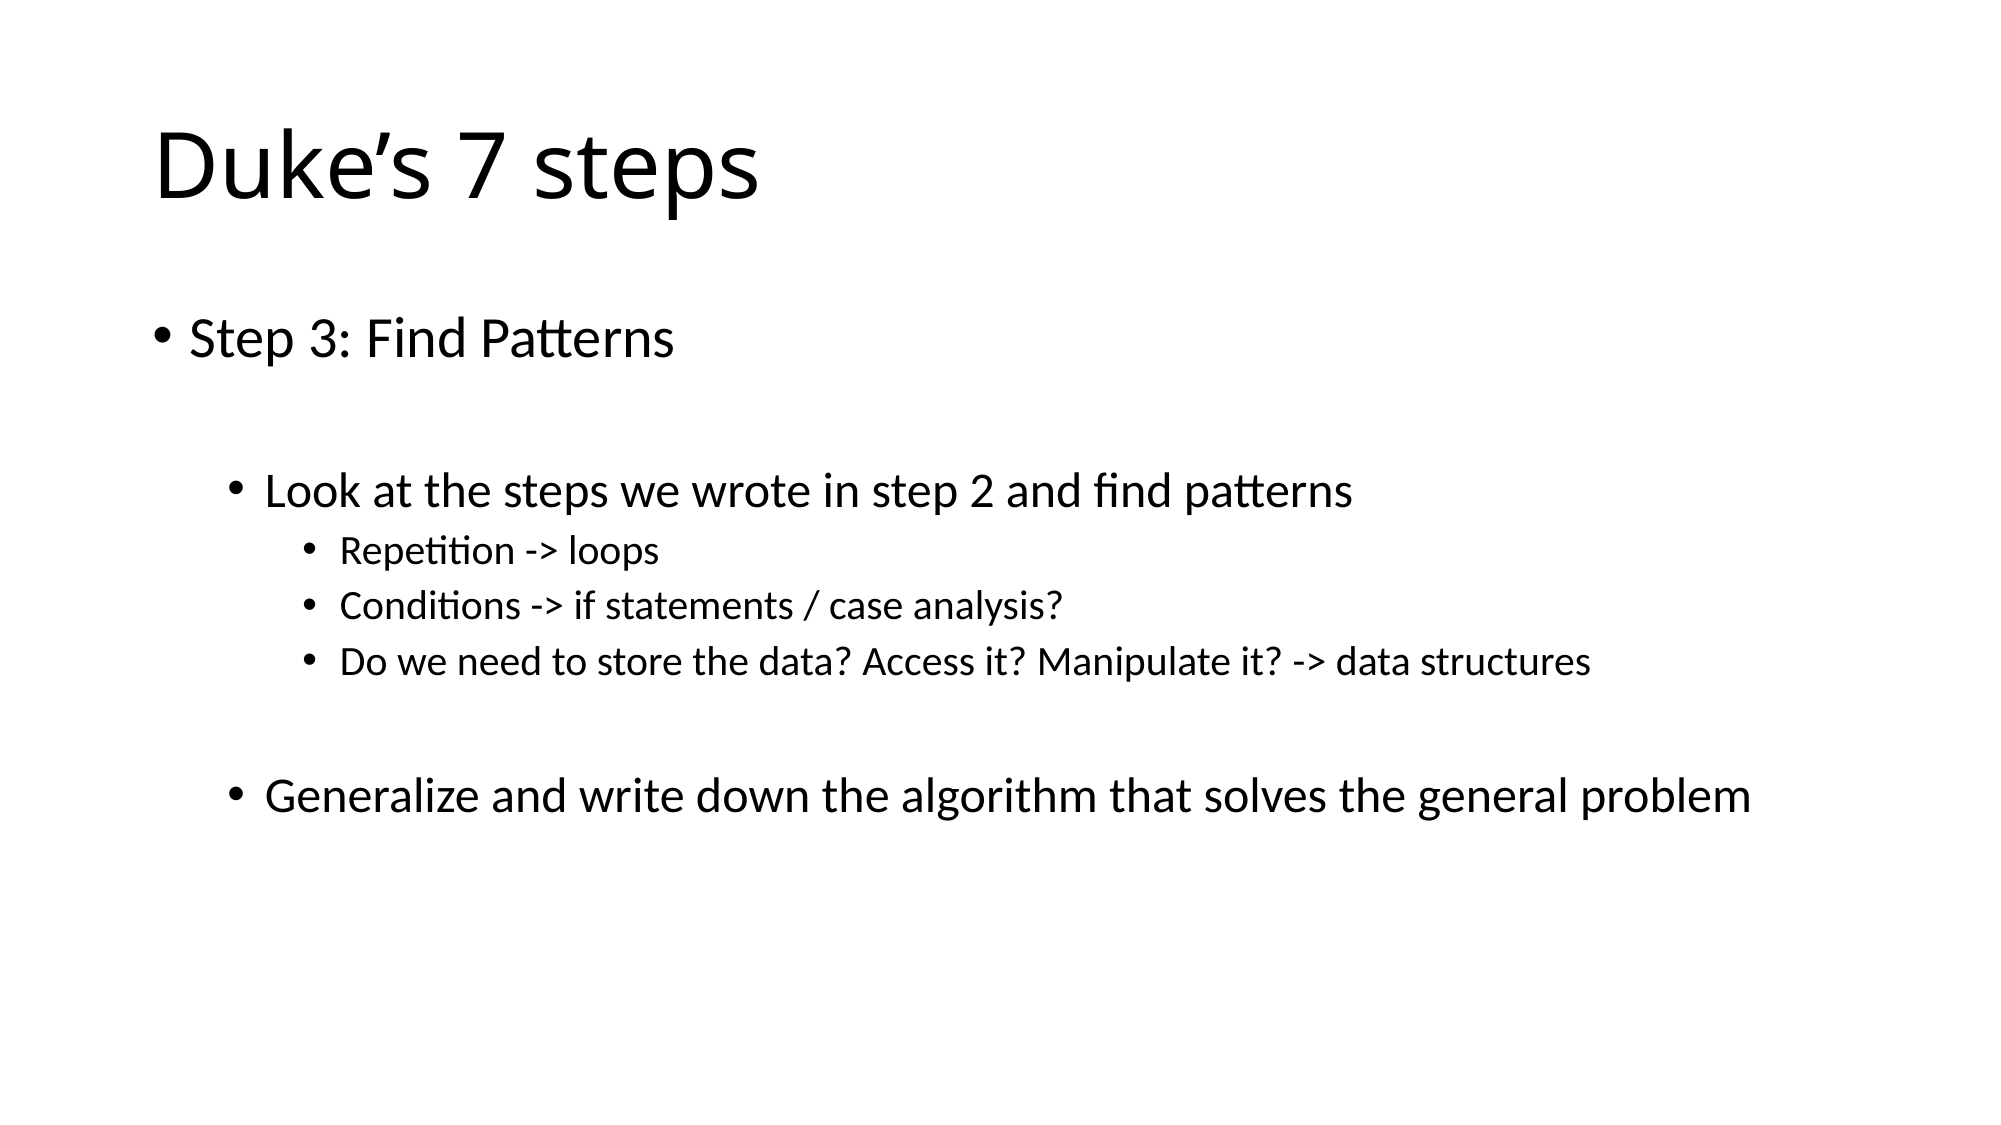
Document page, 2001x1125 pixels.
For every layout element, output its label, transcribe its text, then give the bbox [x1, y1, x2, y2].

list Step 3: Find Patterns Look at the steps we wrote in step 2 and find patterns Repetition -> loops Conditions -> if statements / case analysis? Do we need to store the data? Access it? Manipulate it? -> data structures Generalize and write down the algorithm that solves the general problem [137, 299, 1863, 1014]
title Duke’s 7 steps [137, 59, 1863, 278]
